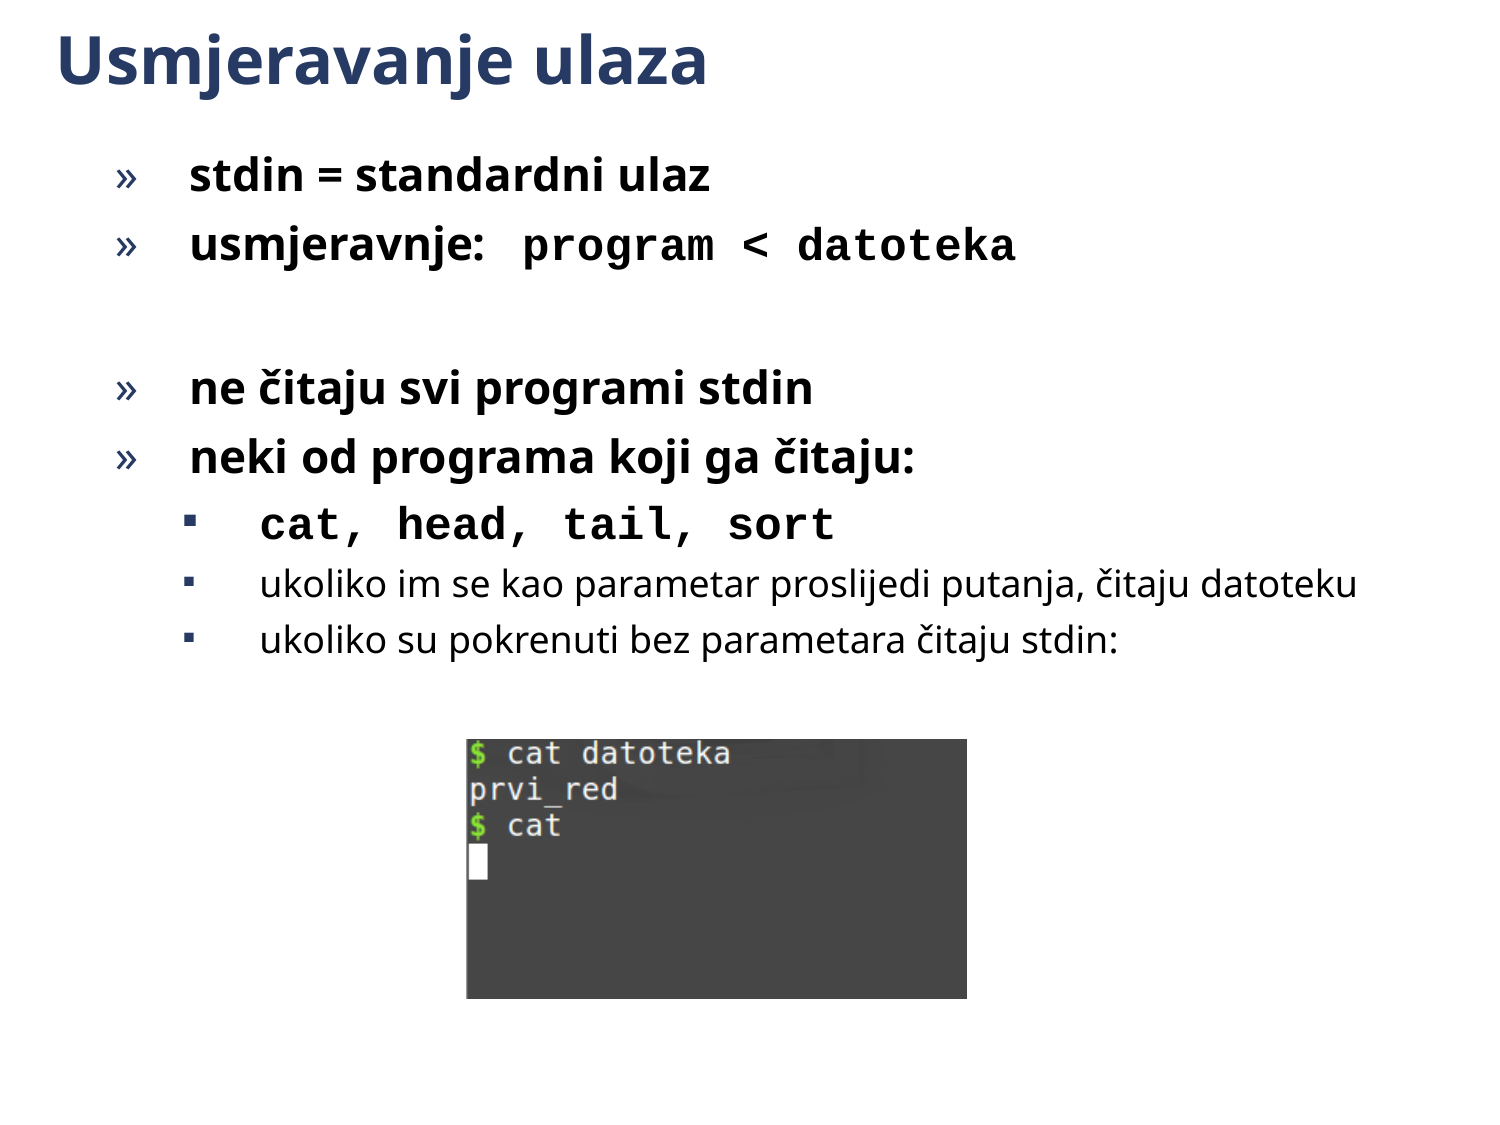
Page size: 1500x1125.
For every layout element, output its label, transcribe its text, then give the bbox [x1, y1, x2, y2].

title Usmjeravanje ulaza [41, 0, 1500, 114]
list stdin = standardni ulaz usmjeravnje: program < datoteka [100, 137, 1424, 303]
picture [466, 739, 967, 1000]
text_box ne čitaju svi programi stdin neki od programa koji ga čitaju: cat, head, tail, sort ukoliko im se kao parametar proslijedi putanja, čitaju datoteku ukoliko su pokrenuti bez parametara čitaju stdin: [100, 349, 1424, 717]
